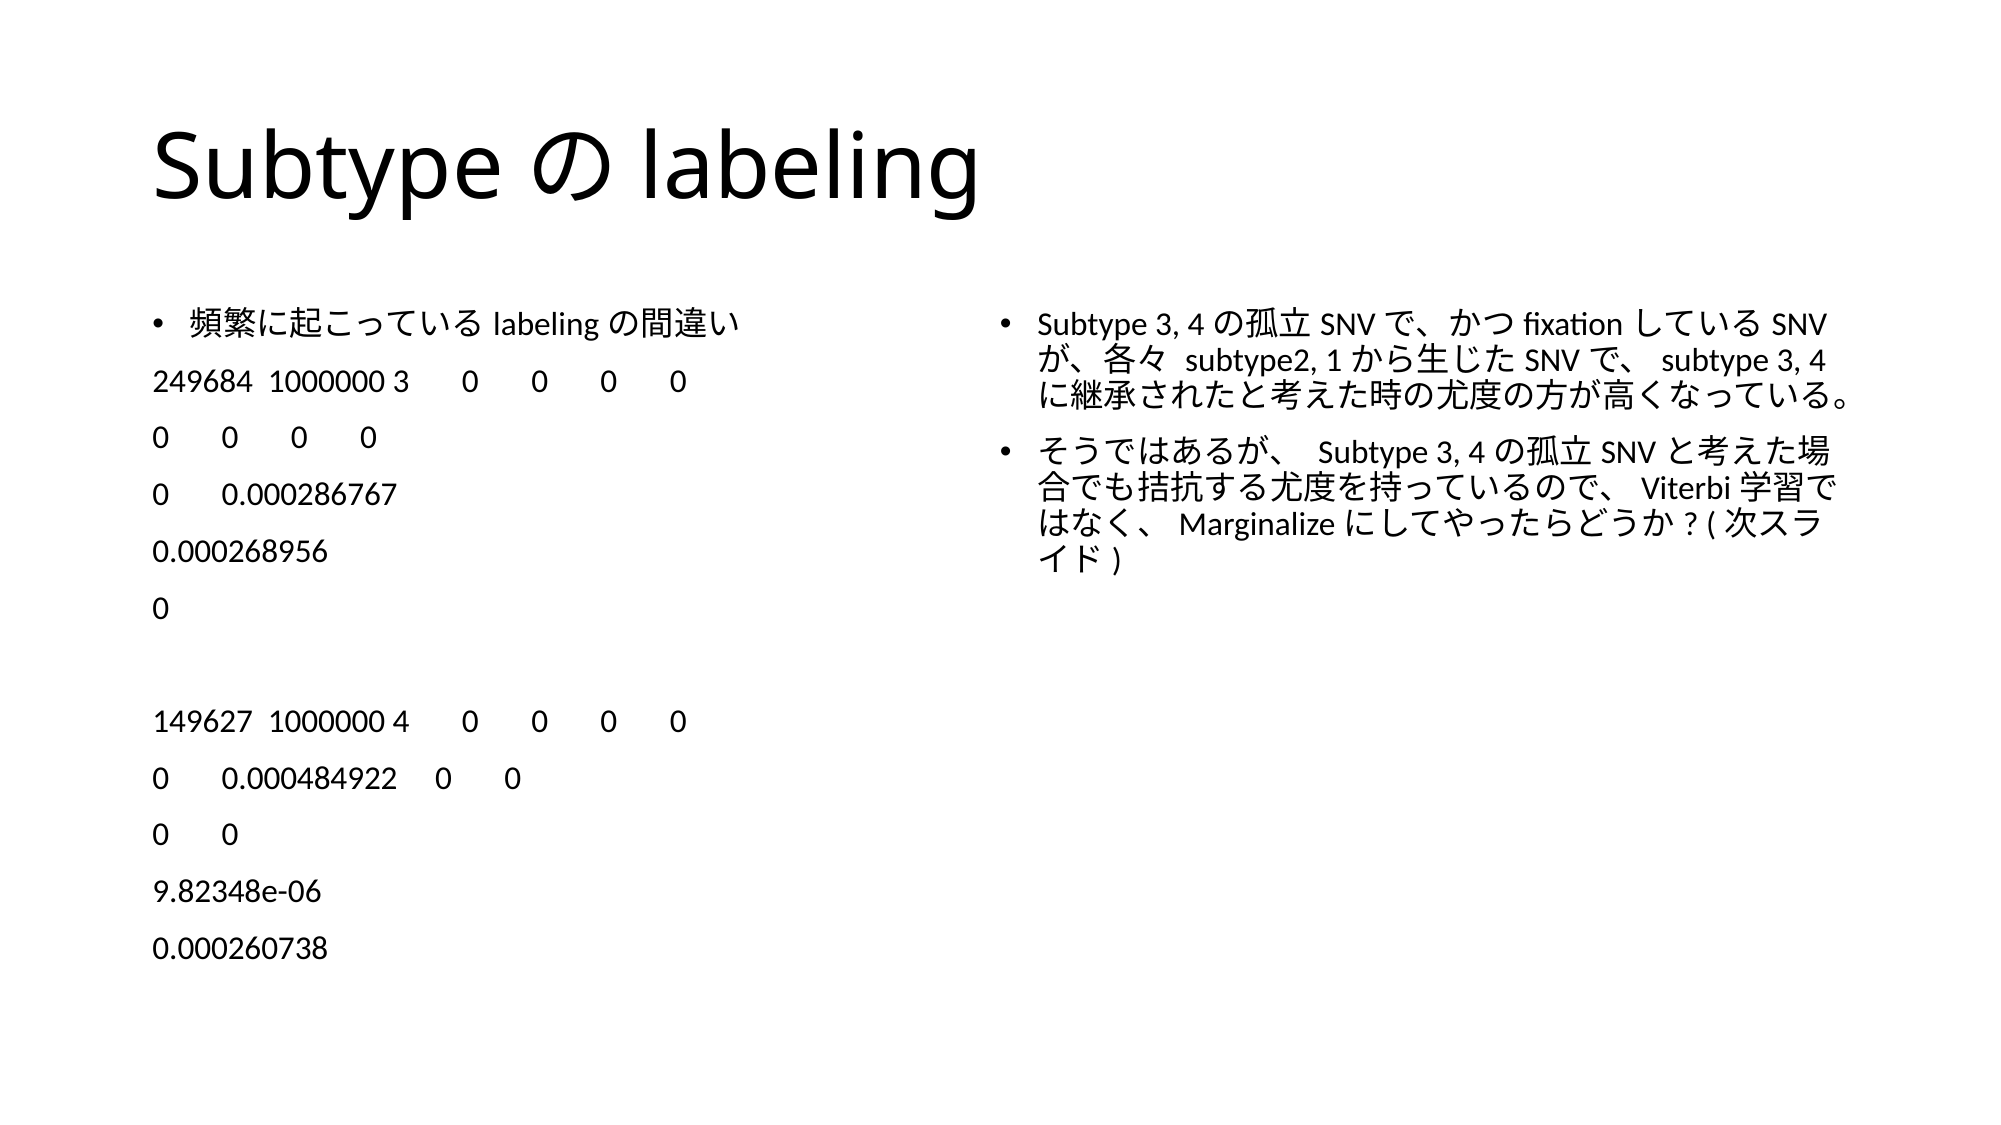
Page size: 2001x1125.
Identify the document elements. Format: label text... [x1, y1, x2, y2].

title Subtypeのlabeling [137, 59, 1863, 278]
list 頻繁に起こっているlabelingの間違い 249684 1000000 3 0 0 0 0 0 0 0 0 0 0.000286767 0.000268956 0 149627 1000000 4 0 0 0 0 0 0.000484922 0 0 0 0 9.82348e-06 0.000260738 Subtype 3, 4の孤立SNVで、かつfixationしているSNVが、各々 subtype2, 1から生じたSNVで、subtype 3, 4に継承されたと考えた時の尤度の方が高くなっている。 そうではあるが、 Subtype 3, 4の孤立SNVと考えた場合でも拮抗する尤度を持っているので、Viterbi学習ではなく、Marginalizeにしてやったらどうか? (次スライド) [137, 299, 1863, 1014]
